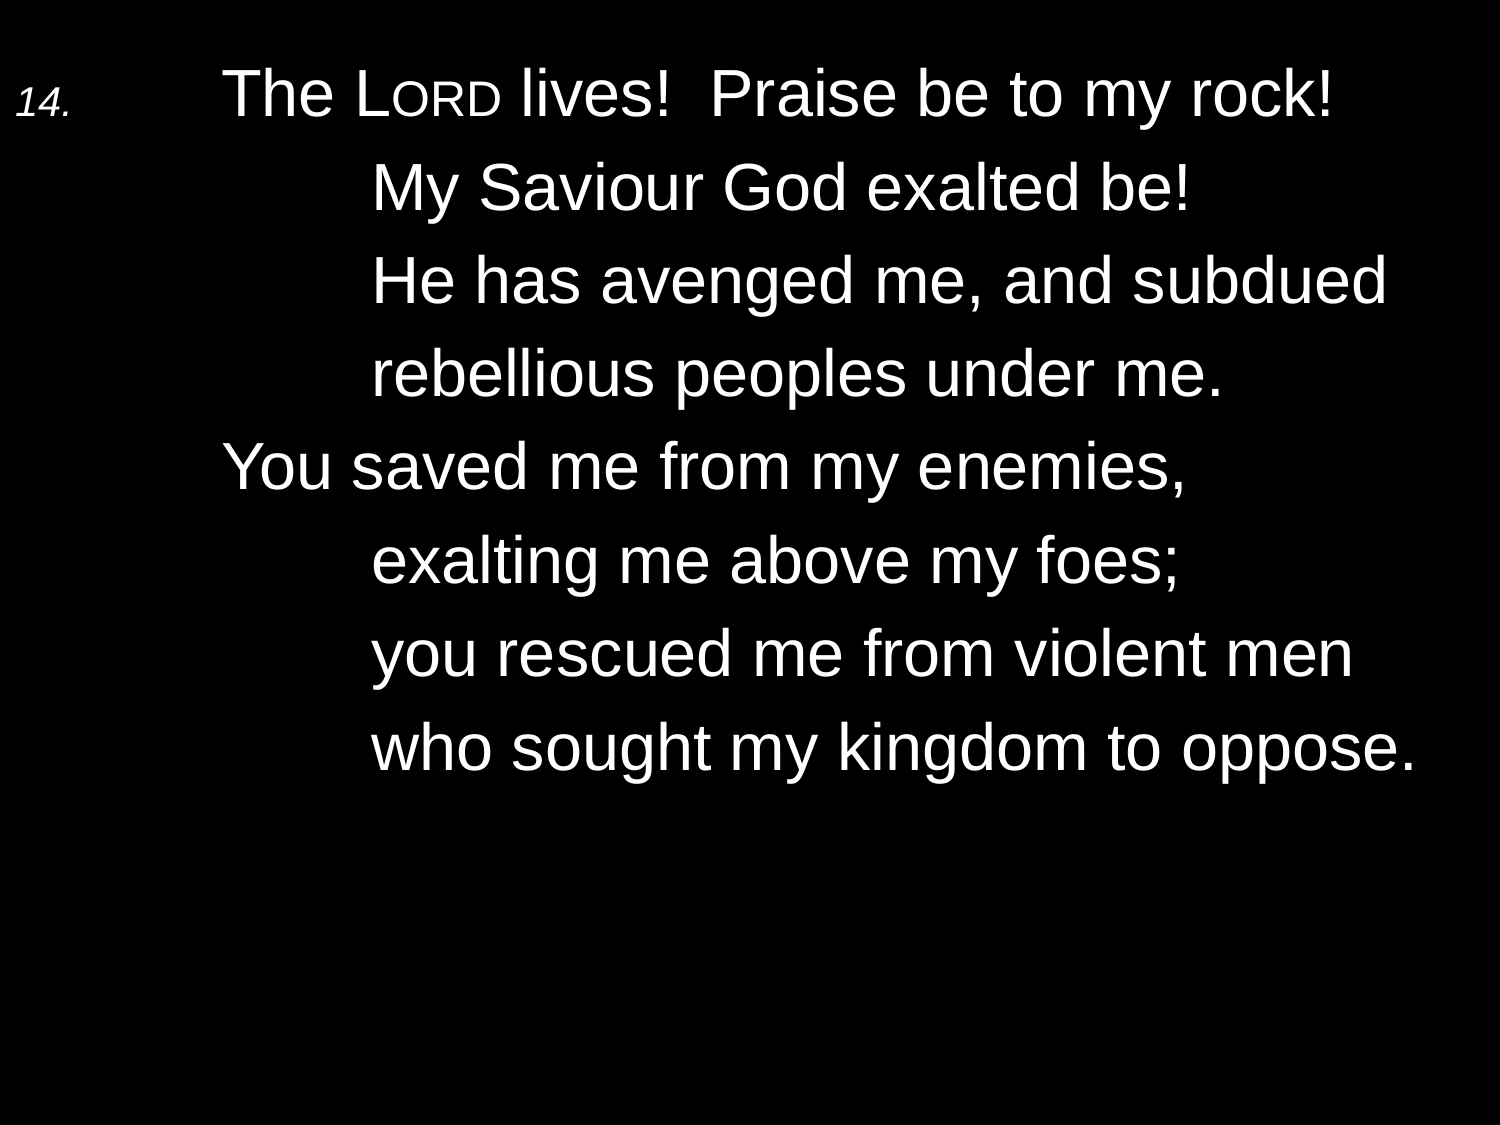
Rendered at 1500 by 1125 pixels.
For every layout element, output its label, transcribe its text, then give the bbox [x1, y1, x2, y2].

list 14. The Lord lives! Praise be to my rock! My Saviour God exalted be! He has avenged me, and subdued rebellious peoples under me. You saved me from my enemies, exalting me above my foes; you rescued me from violent men who sought my kingdom to oppose. [0, 42, 1500, 1047]
